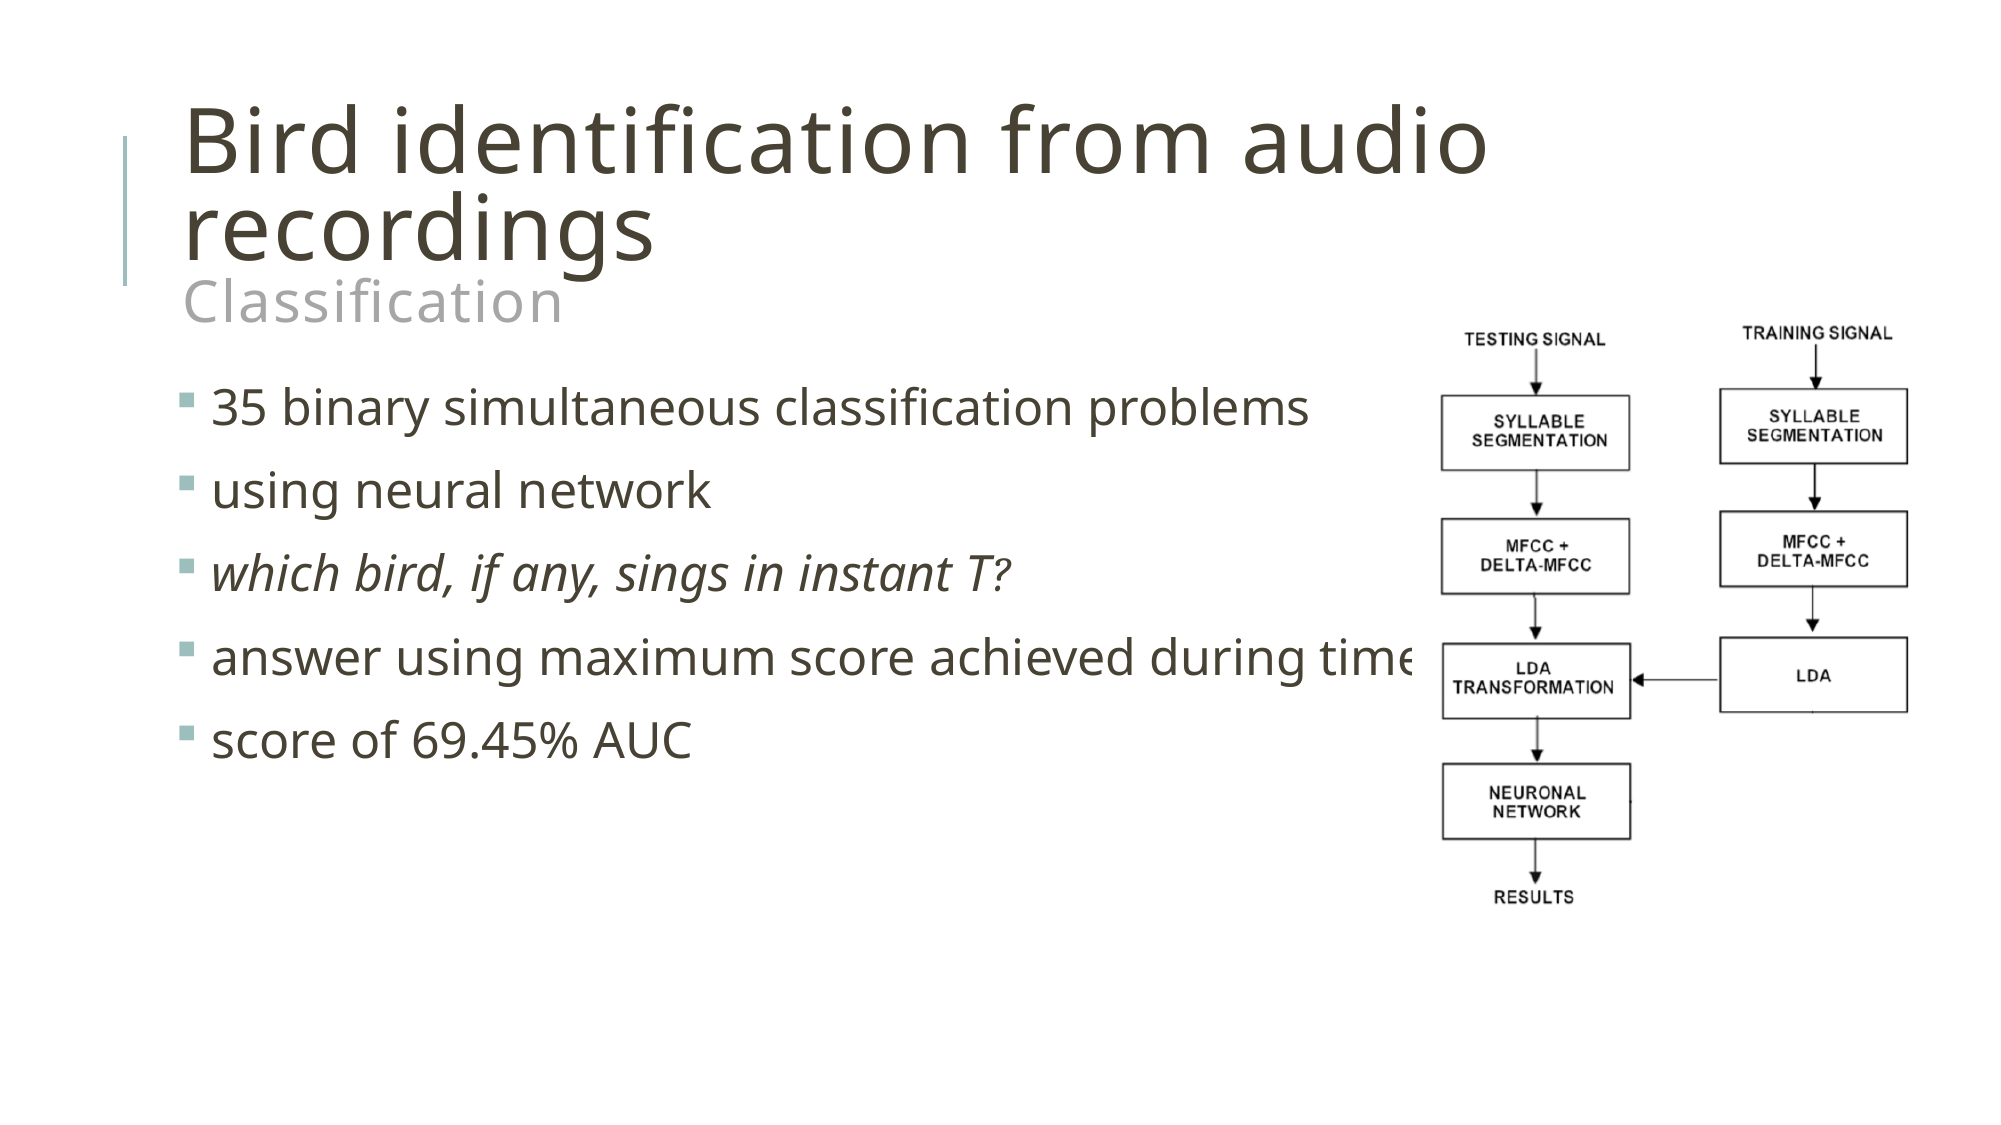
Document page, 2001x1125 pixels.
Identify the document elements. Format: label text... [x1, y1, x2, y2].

title Bird identification from audio recordings Classification [168, 96, 1763, 342]
list 35 binary simultaneous classification problems using neural network which bird, if any, sings in instant T? answer using maximum score achieved during time instant score of 69.45% AUC [168, 375, 1763, 1035]
picture [1411, 315, 1933, 922]
